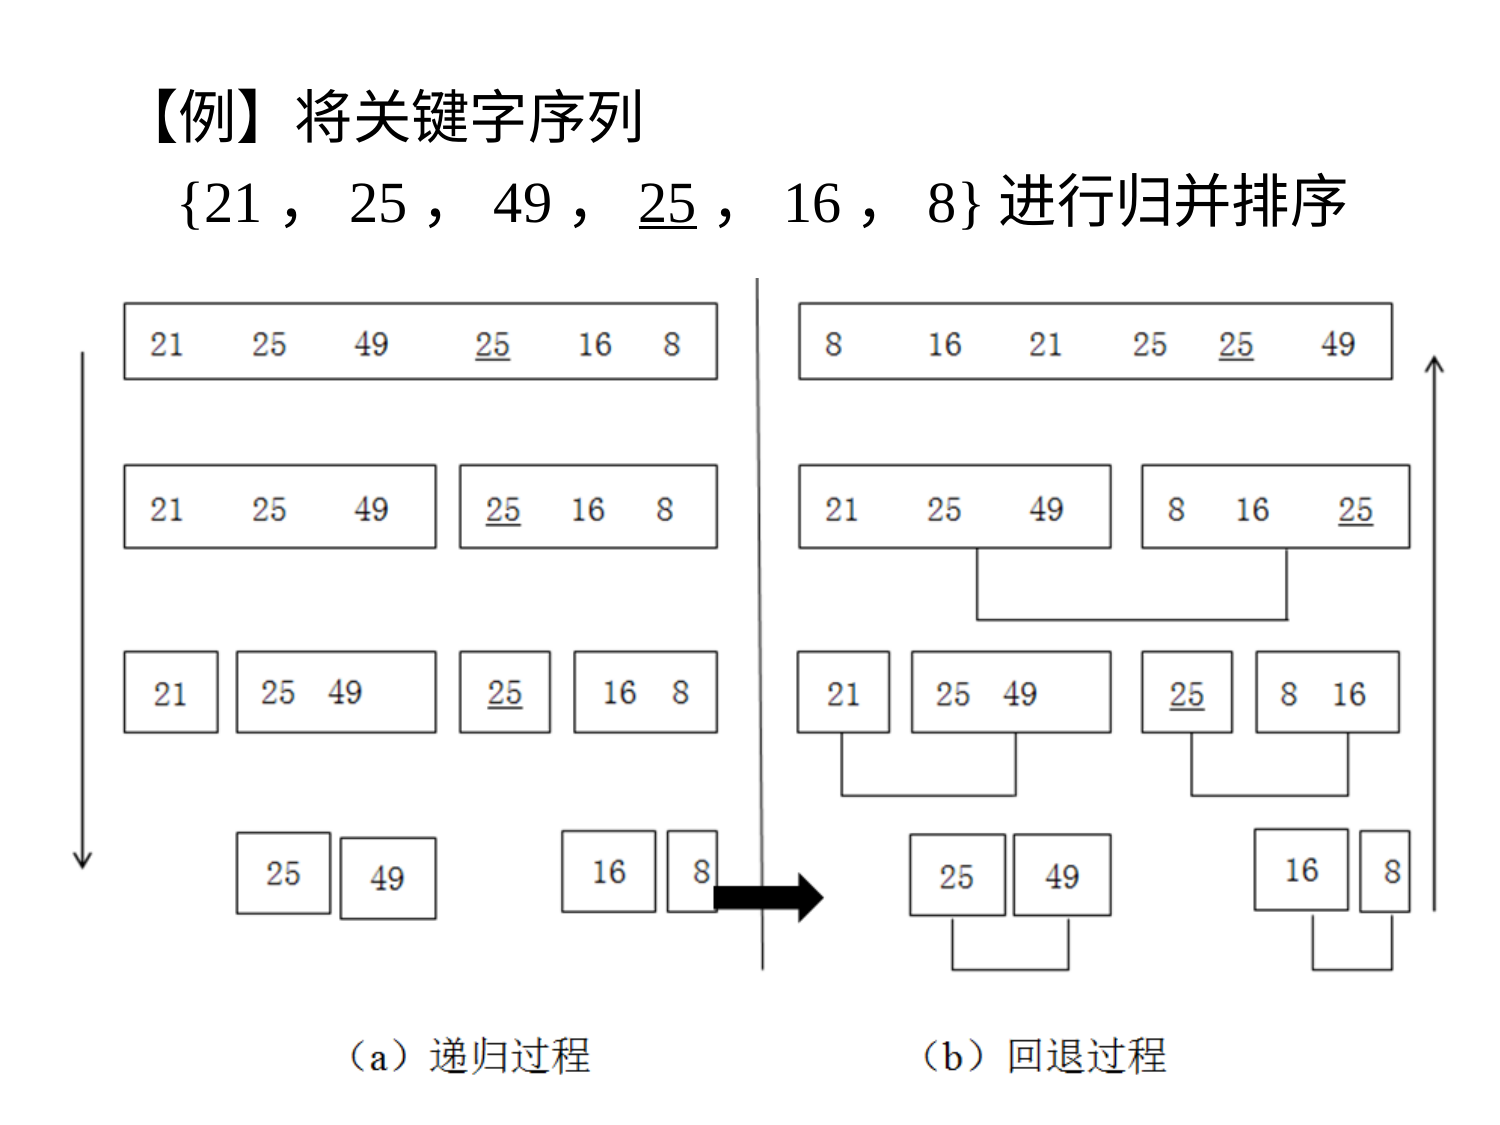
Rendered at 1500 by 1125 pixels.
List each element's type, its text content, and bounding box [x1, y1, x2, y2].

list 【例】将关键字序列{21，25，49，25，16，8}进行归并排序 [105, 58, 1465, 276]
picture [34, 278, 1477, 1090]
